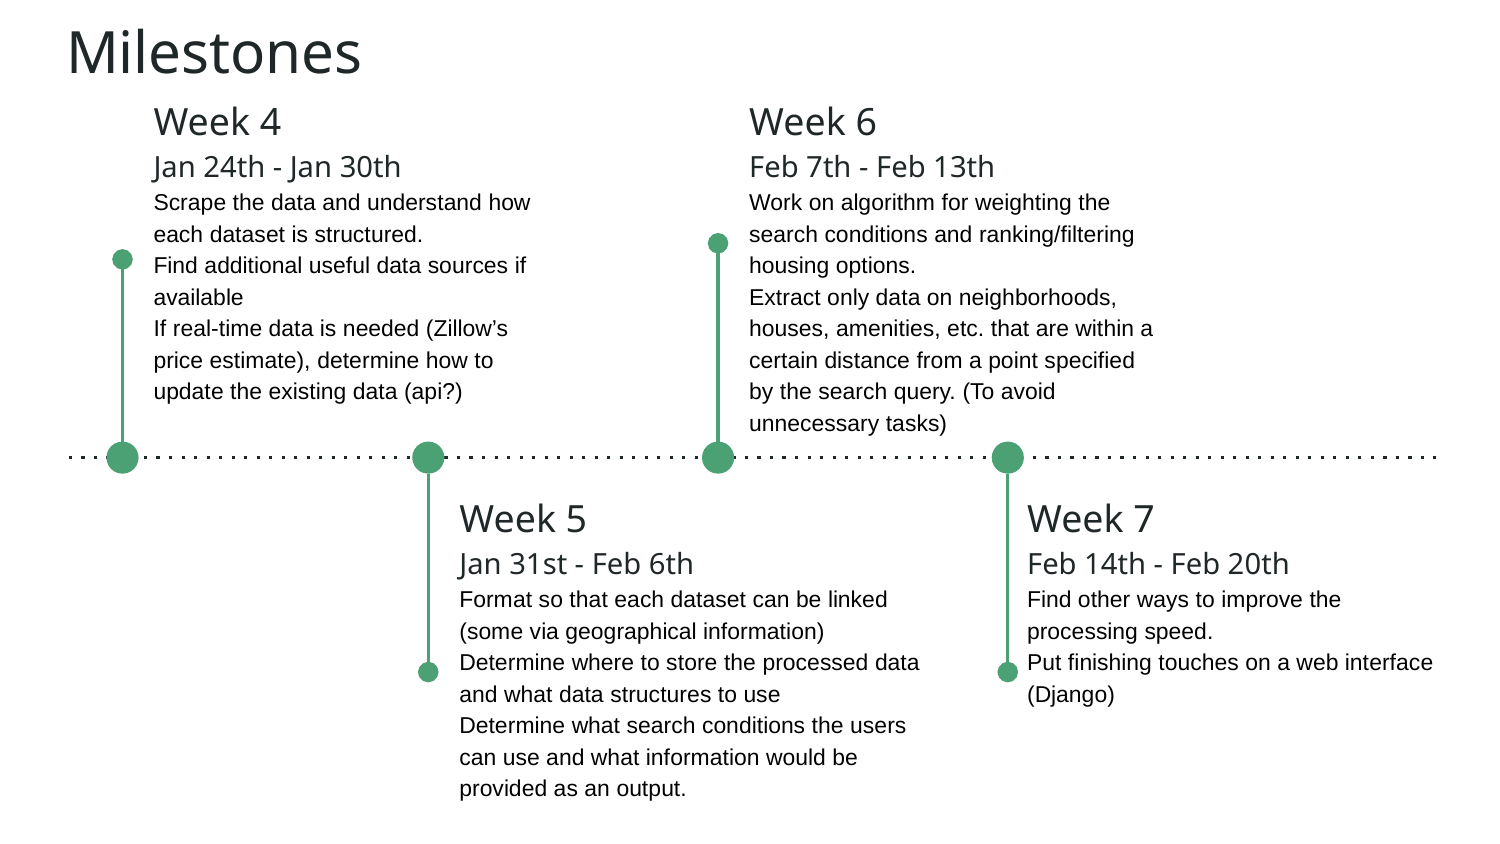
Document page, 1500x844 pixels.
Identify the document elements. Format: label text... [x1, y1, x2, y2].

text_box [991, 441, 1025, 673]
list Week 7 Feb 14th - Feb 20th Find other ways to improve the processing speed. Put finishing touches on a web interface (Django) [1029, 473, 1449, 634]
title Milestones [51, 0, 1449, 94]
list Week 5 Jan 31st - Feb 6th Format so that each dataset can be linked (some via geographical information) Determine where to store the processed data and what data structures to use Determine what search conditions the users can use and what information would be provided as an output. [444, 473, 939, 749]
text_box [106, 259, 139, 474]
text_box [701, 243, 735, 475]
list Week 4 Jan 24th - Jan 30th Scrape the data and understand how each dataset is structured. Find additional useful data sources if available If real-time data is needed (Zillow’s price estimate), determine how to update the existing data (api?) [138, 76, 576, 308]
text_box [411, 441, 445, 673]
list Week 6 Feb 7th - Feb 13th Work on algorithm for weighting the search conditions and ranking/filtering housing options. Extract only data on neighborhoods, houses, amenities, etc. that are within a certain distance from a point specified by the search query. (To avoid unnecessary tasks) [734, 76, 1171, 236]
